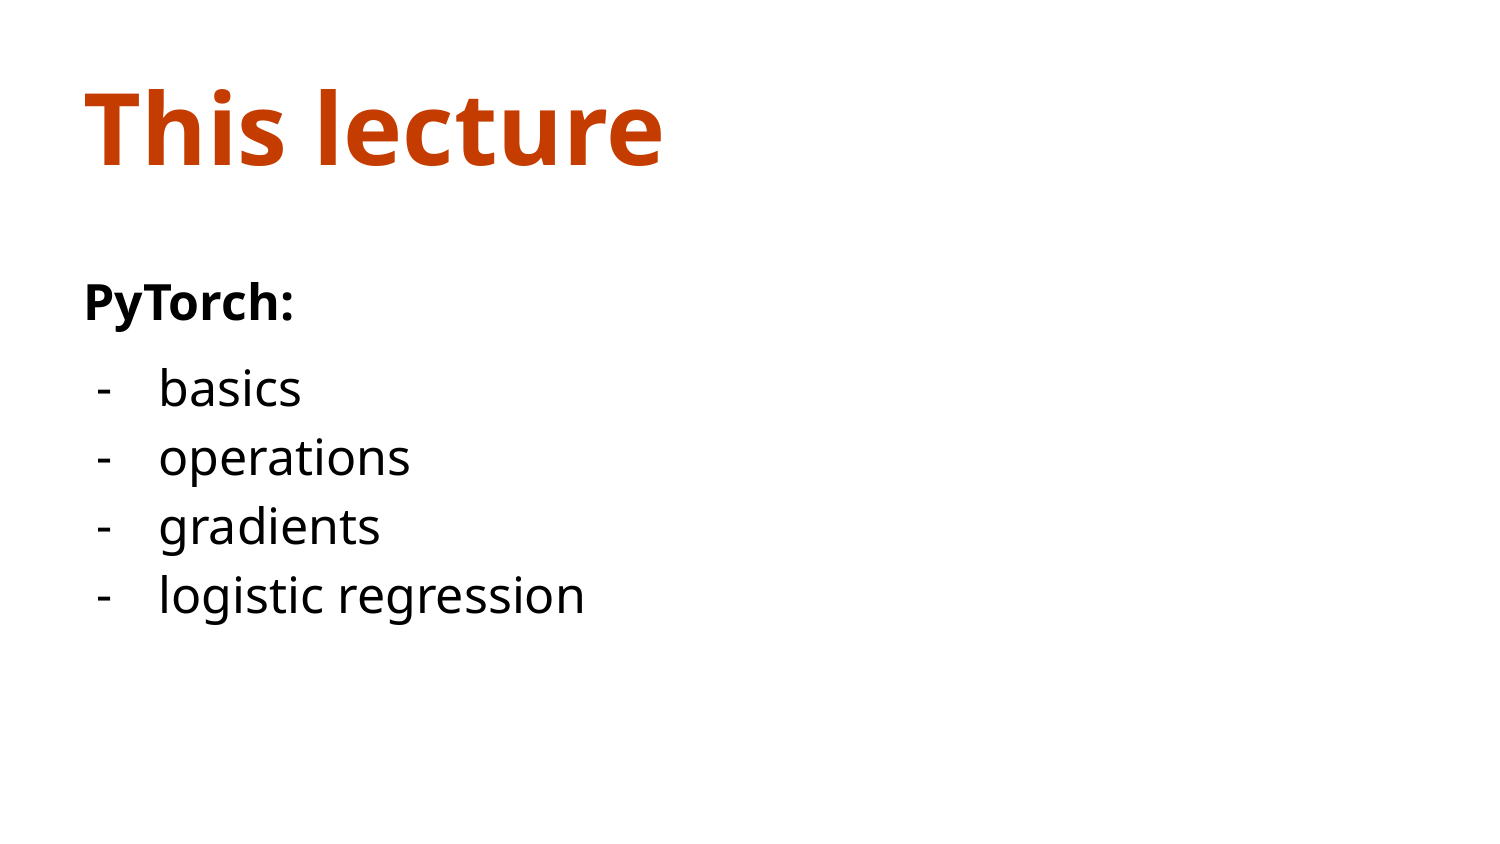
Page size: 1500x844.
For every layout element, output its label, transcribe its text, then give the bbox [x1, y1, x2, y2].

text_box PyTorch: basics operations gradients logistic regression [68, 225, 1430, 347]
text_box This lecture [68, 50, 1457, 273]
